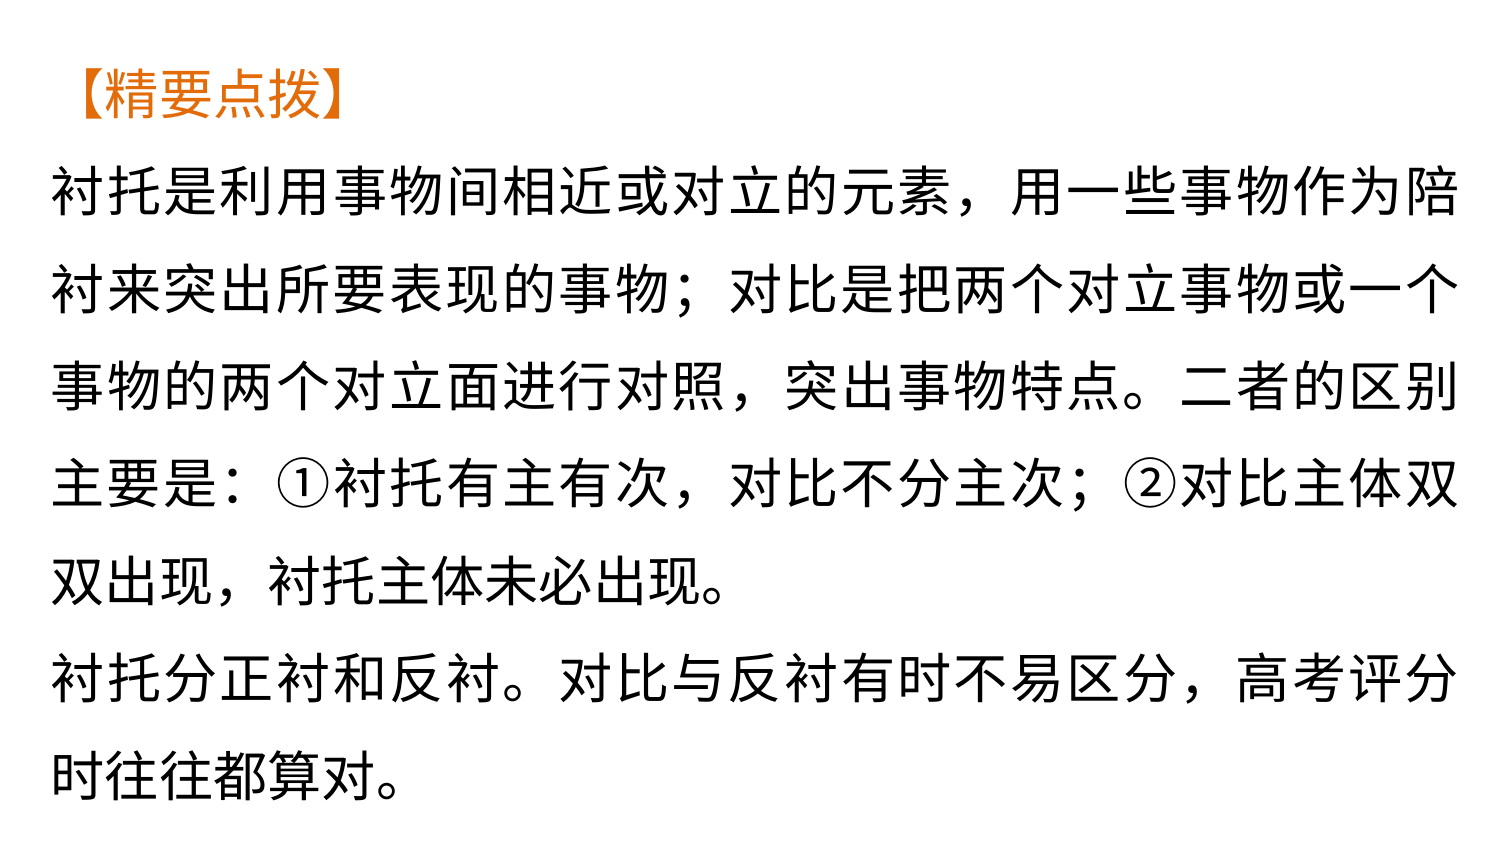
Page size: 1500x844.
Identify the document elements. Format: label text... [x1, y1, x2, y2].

text_box 【精要点拨】 衬托是利用事物间相近或对立的元素，用一些事物作为陪衬来突出所要表现的事物；对比是把两个对立事物或一个事物的两个对立面进行对照，突出事物特点。二者的区别主要是：①衬托有主有次，对比不分主次；②对比主体双双出现，衬托主体未必出现。 衬托分正衬和反衬。对比与反衬有时不易区分，高考评分时往往都算对。 [35, 20, 1475, 815]
